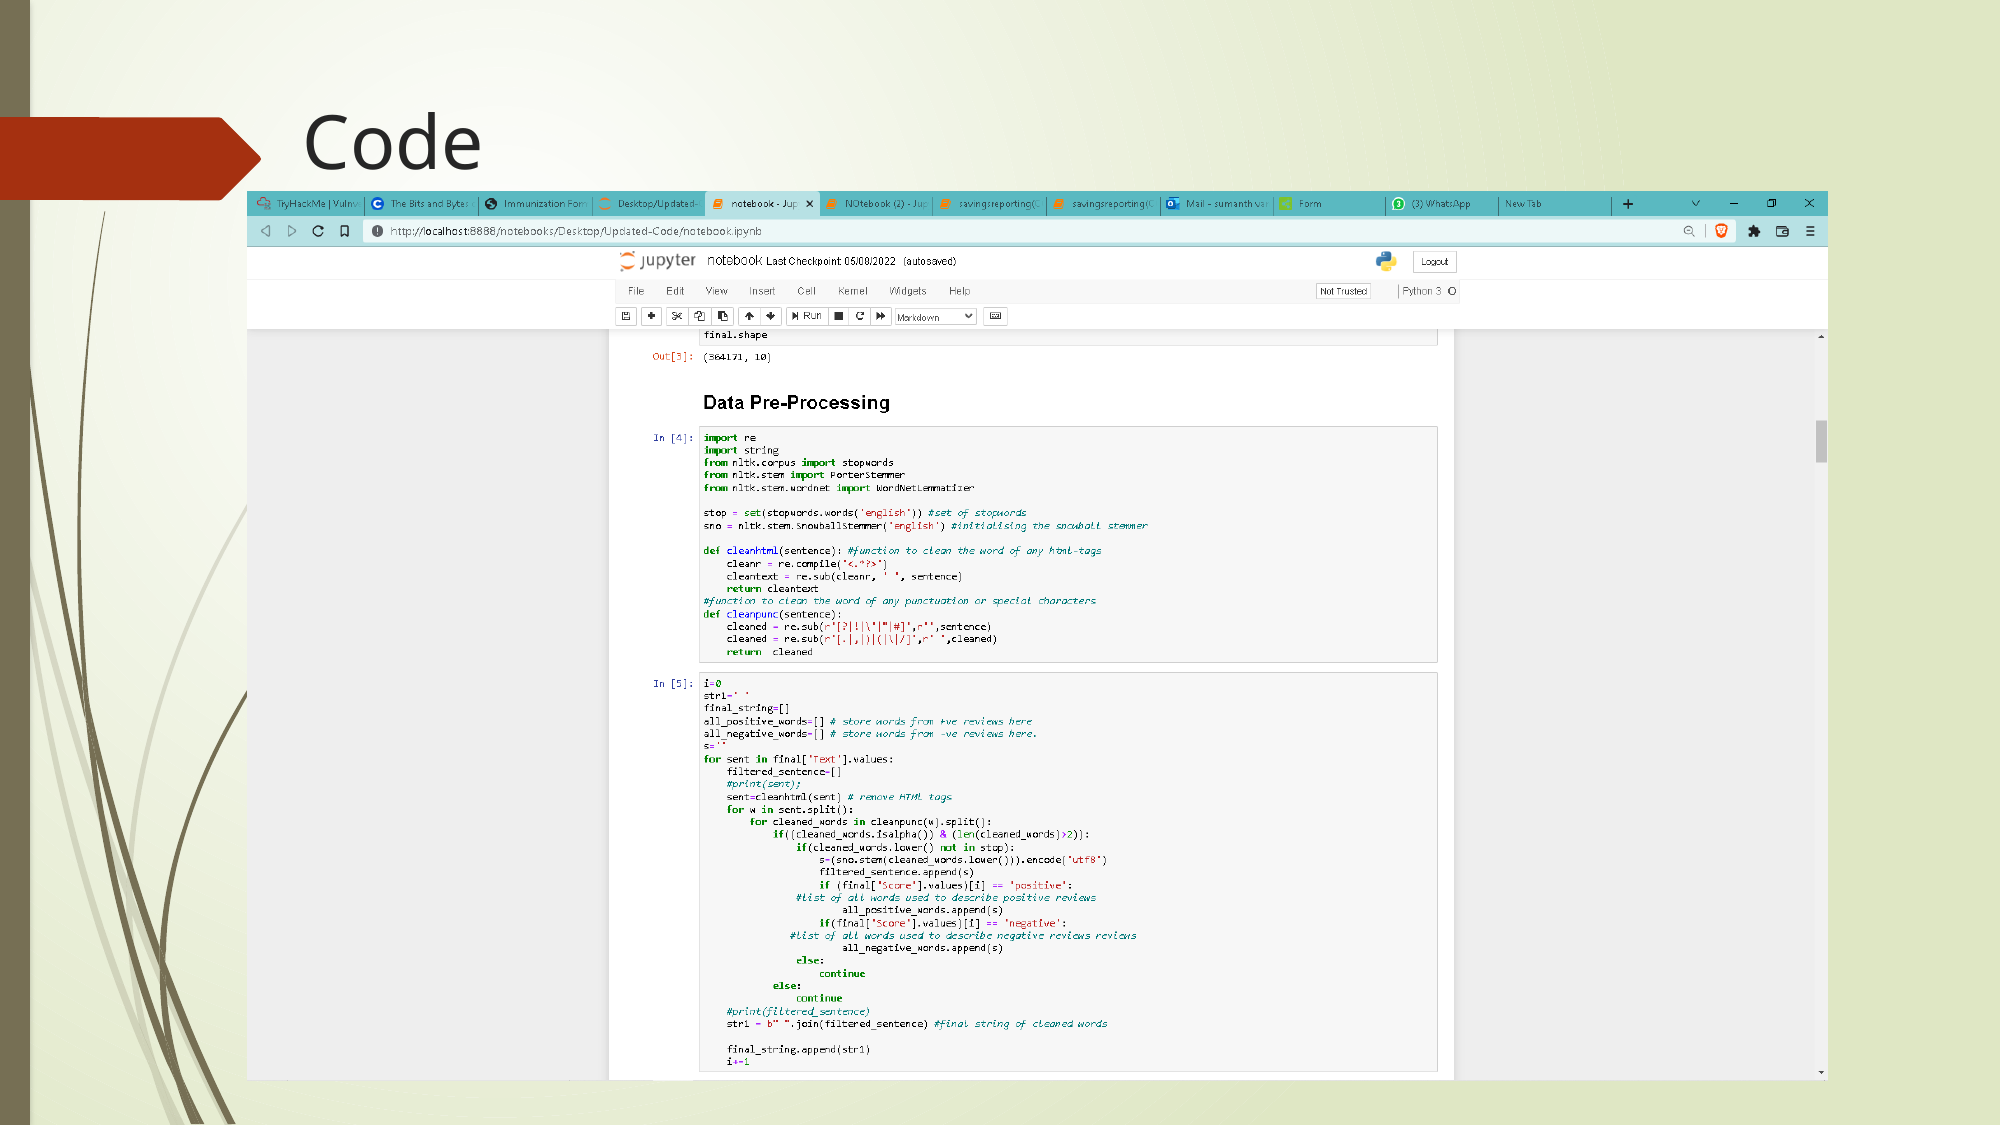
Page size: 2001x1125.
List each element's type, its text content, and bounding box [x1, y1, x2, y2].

title Code [287, 86, 1750, 191]
picture [247, 191, 1828, 1081]
